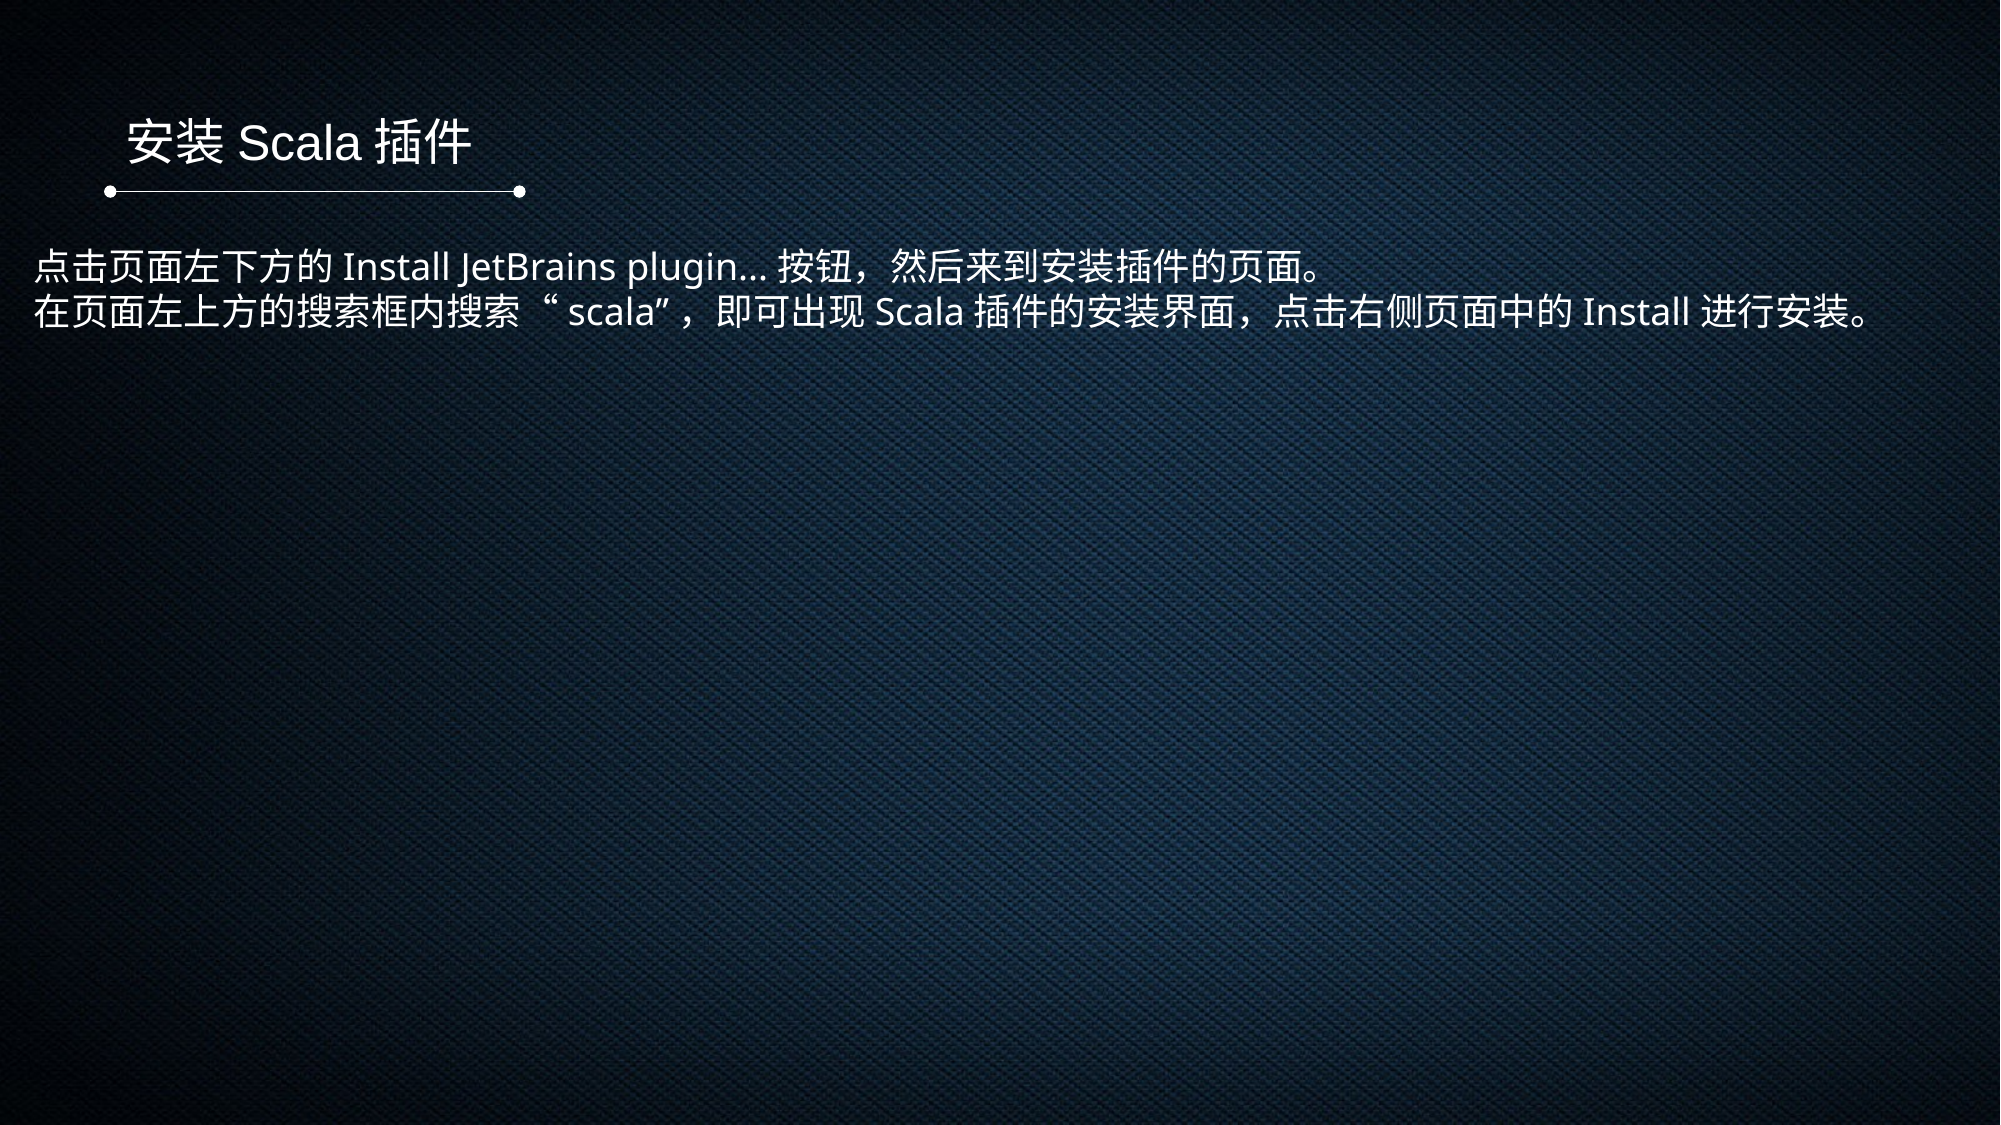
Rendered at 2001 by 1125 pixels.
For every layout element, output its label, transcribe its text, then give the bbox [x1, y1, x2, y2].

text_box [110, 103, 825, 192]
picture [0, 0, 2000, 1125]
text_box 点击页面左下方的Install JetBrains plugin...按钮，然后来到安装插件的页面。 在页面左上方的搜索框内搜索“scala”，即可出现Scala插件的安装界面，点击右侧页面中的Install进行安装。 [19, 235, 1903, 341]
